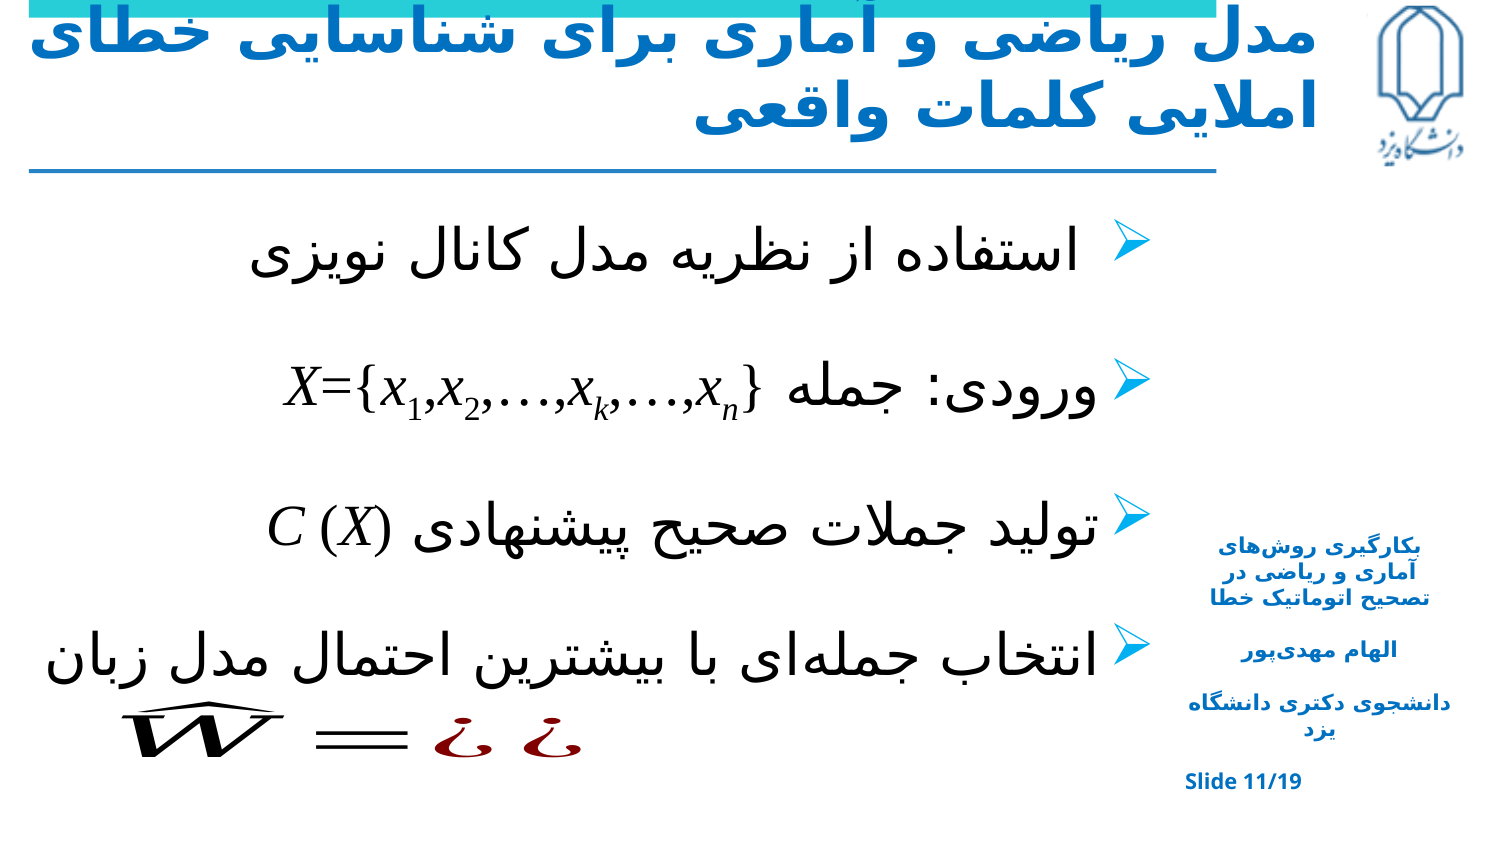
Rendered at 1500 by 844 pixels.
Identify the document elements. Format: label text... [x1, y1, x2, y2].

picture [1366, 0, 1488, 175]
text_box استفاده از نظریه مدل کانال نویزی ورودی: جمله X={x1,x2,…,xk,…,xn} تولید جملات صحیح پیشنهادی C (X) انتخاب جمله‌ای با بیشترین احتمال مدل زبان [29, 171, 1168, 785]
title مدل ریاضی و آماری برای شناسایی خطای املایی کلمات واقعی [0, 17, 1321, 170]
footer بکارگیری روش‌های آماری و ریاضی در تصحیح اتوماتیک خطا الهام مهدی‌پور دانشجوی دکتری دانشگاه یزد Slide 11/19 [1167, 509, 1455, 797]
